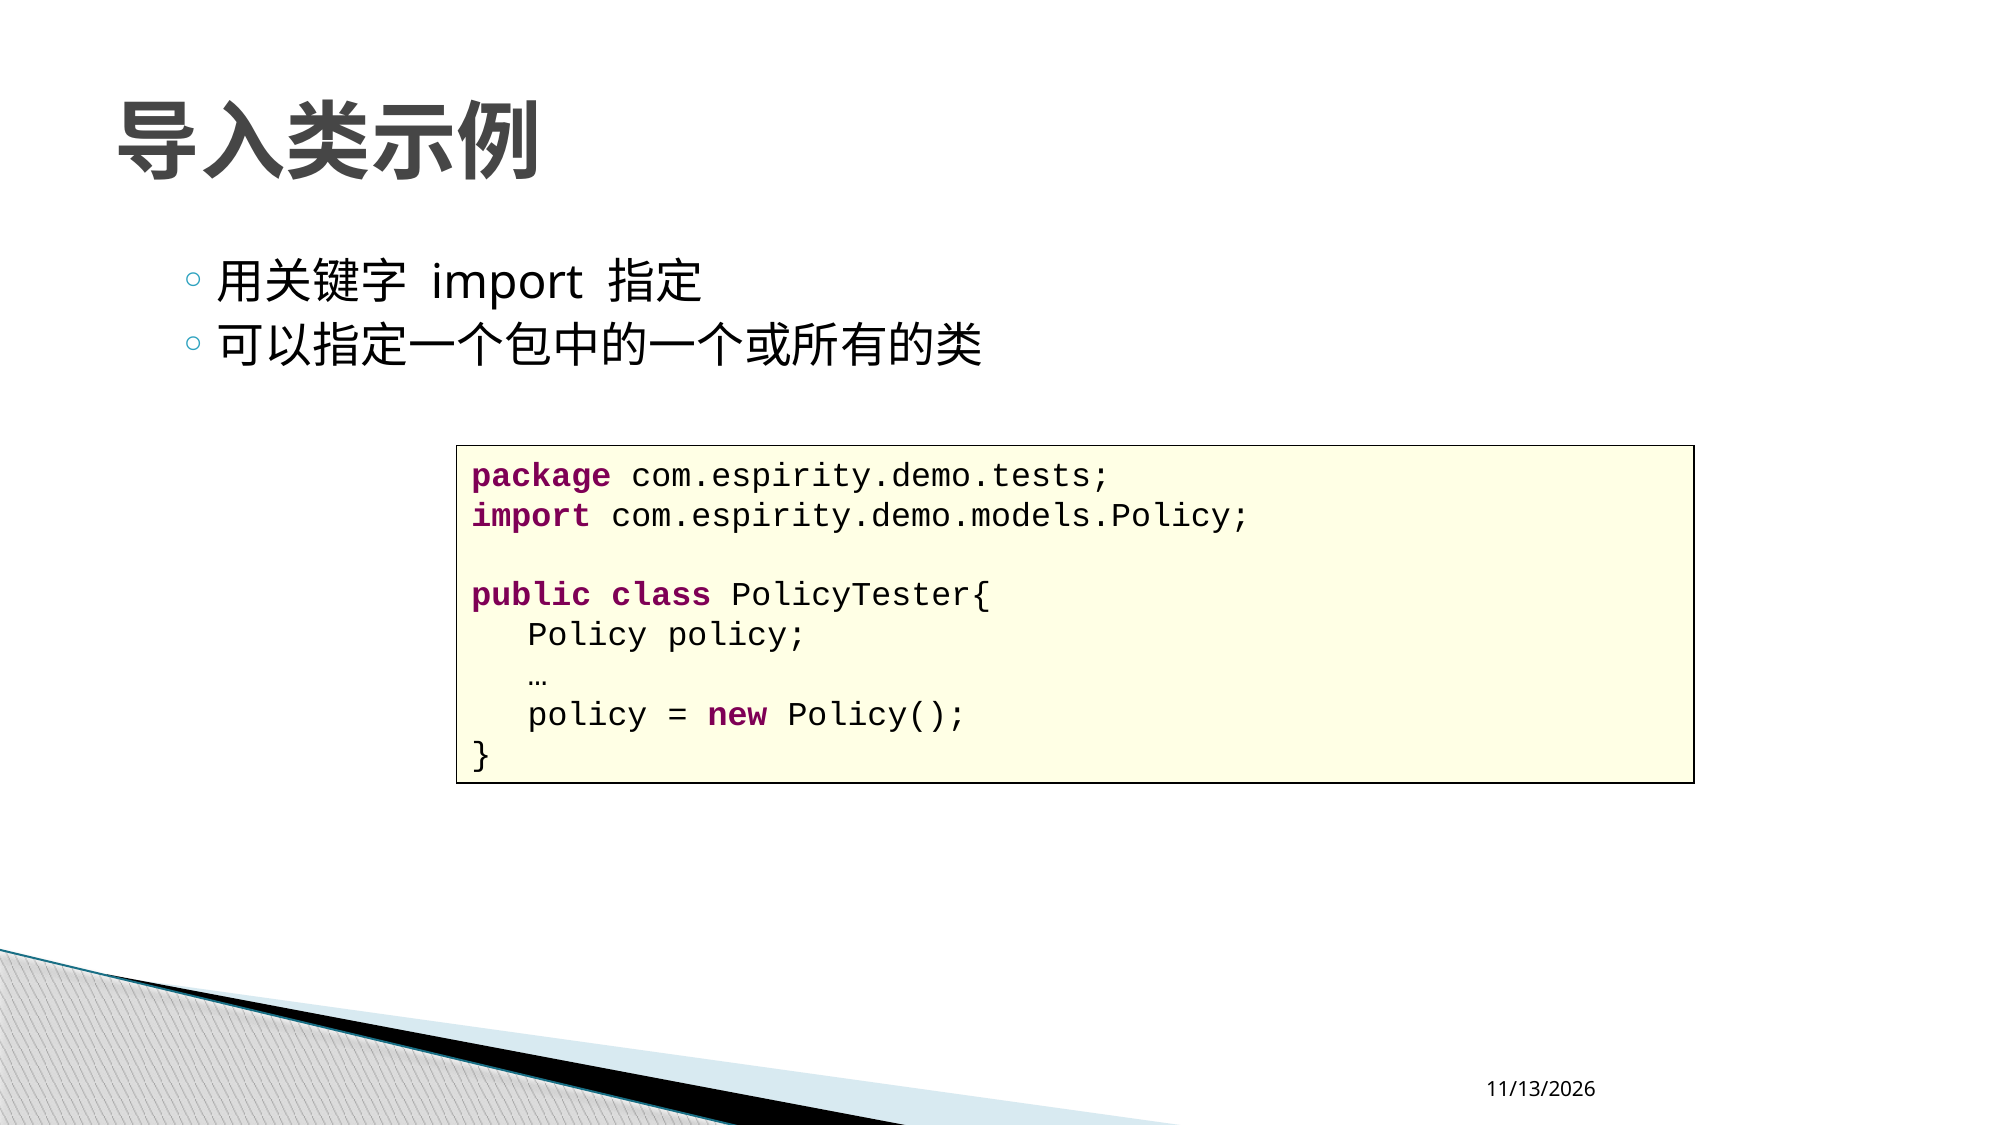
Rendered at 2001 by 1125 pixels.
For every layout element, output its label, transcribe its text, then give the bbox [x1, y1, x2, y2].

title 导入类示例 [99, 45, 1900, 233]
list 用关键字 import 指定 可以指定一个包中的一个或所有的类 [99, 243, 1900, 986]
text_box package com.espirity.demo.tests; import com.espirity.demo.models.Policy; public class PolicyTester{ Policy policy; … policy = new Policy(); } [456, 445, 1695, 783]
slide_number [1471, 1051, 1892, 1112]
